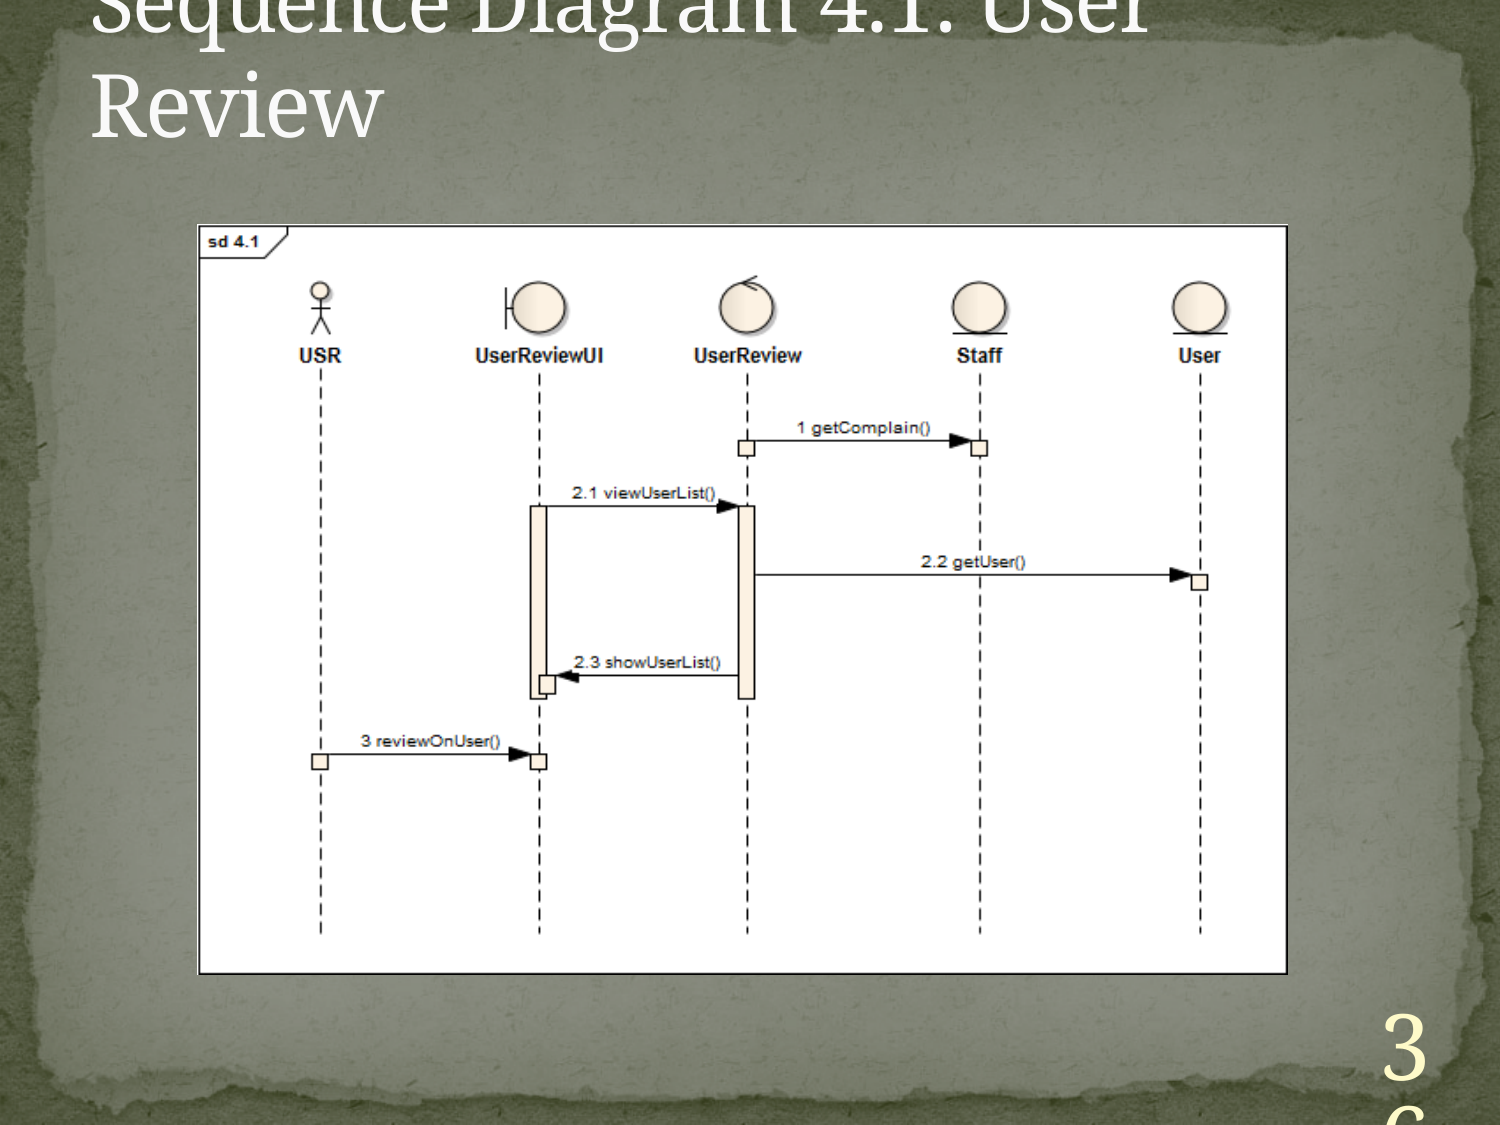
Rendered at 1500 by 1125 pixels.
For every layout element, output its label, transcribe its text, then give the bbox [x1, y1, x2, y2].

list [199, 226, 1287, 974]
title Sequence Diagram 4.1: User Review [74, 0, 1425, 163]
slide_number 36 [1379, 1014, 1480, 1089]
